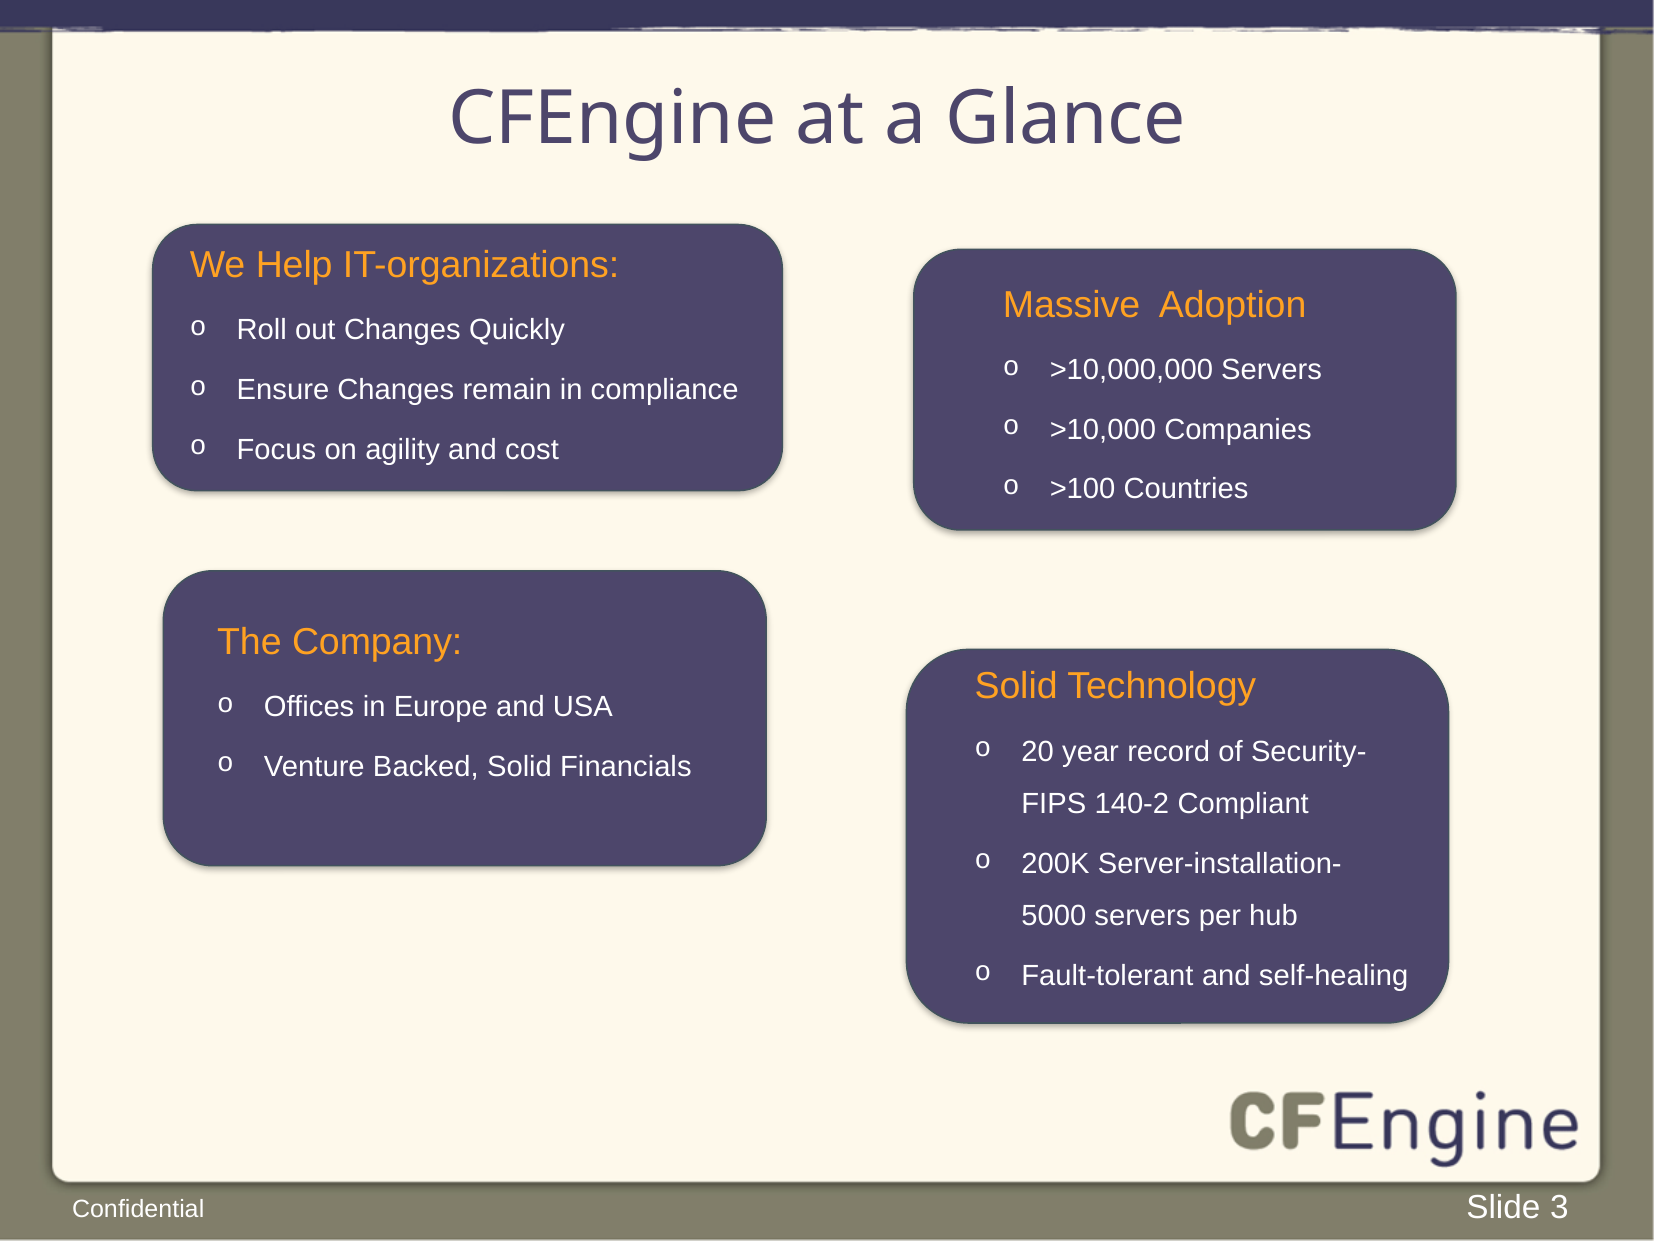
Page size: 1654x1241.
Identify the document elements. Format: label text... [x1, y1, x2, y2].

text_box [905, 648, 1437, 1024]
picture [0, 0, 1654, 1241]
text_box [162, 570, 767, 867]
text_box The Company: Offices in Europe and USA Venture Backed, Solid Financials [202, 613, 736, 790]
text_box Massive Adoption >10,000,000 Servers >10,000 Companies >100 Countries [988, 276, 1380, 513]
text_box [912, 248, 1457, 531]
title CFEngine at a Glance [56, 10, 1598, 217]
text_box [774, 241, 784, 474]
text_box Solid Technology 20 year record of Security- FIPS 140-2 Compliant 200K Server-installation- 5000 servers per hub Fault-tolerant and self-healing [959, 657, 1496, 999]
text_box [151, 223, 769, 486]
text_box We Help IT-organizations: Roll out Changes Quickly Ensure Changes remain in compliance Focus on agility and cost [175, 236, 774, 532]
